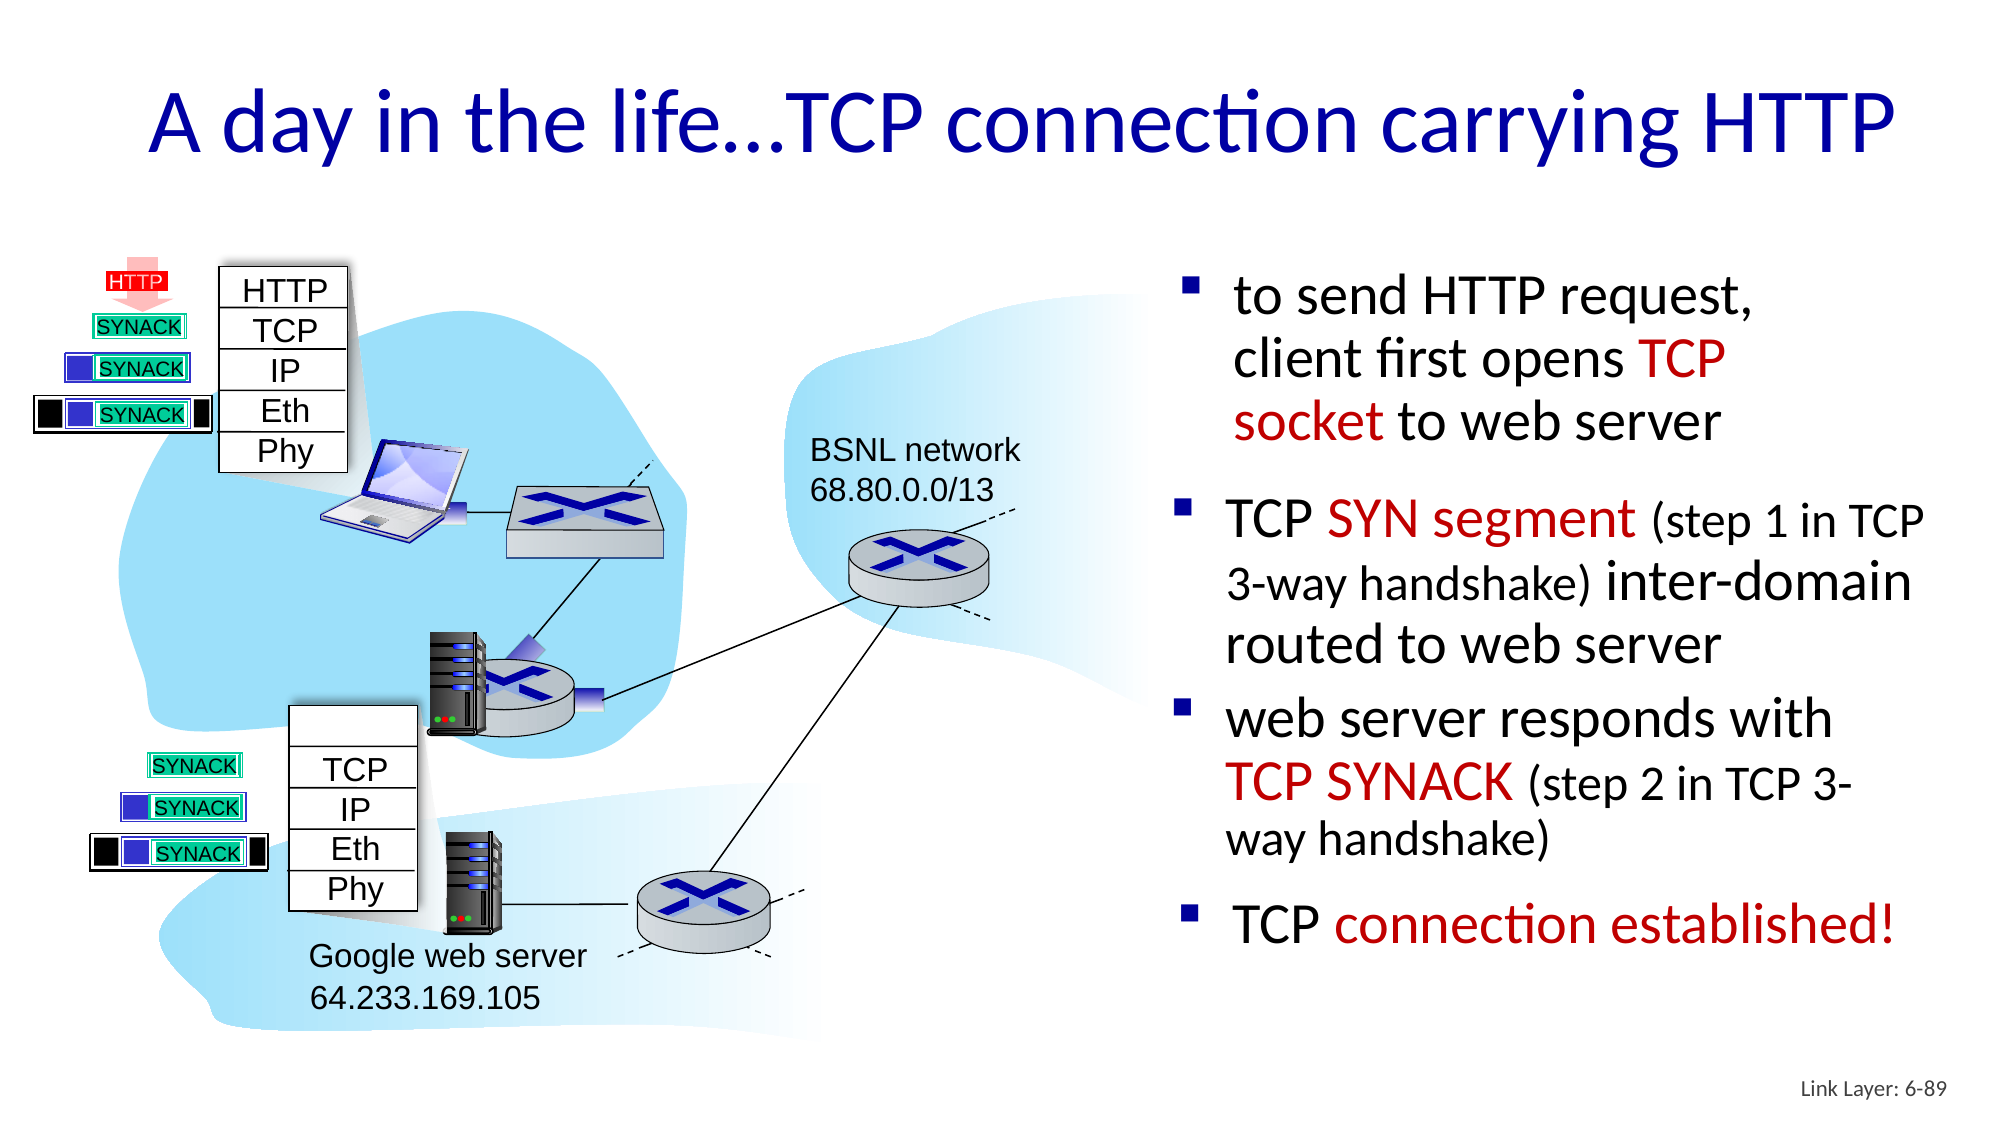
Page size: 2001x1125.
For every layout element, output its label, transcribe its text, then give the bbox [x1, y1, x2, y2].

text_box [784, 294, 1357, 710]
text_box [427, 632, 487, 736]
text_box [443, 832, 503, 935]
text_box [575, 688, 605, 712]
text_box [637, 871, 771, 954]
text_box TCP SYN segment (step 1 in TCP 3-way handshake) inter-domain routed to web server [1154, 479, 1940, 642]
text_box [287, 700, 447, 933]
text_box BSNL network 68.80.0.0/13 [795, 421, 1046, 516]
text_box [93, 257, 179, 306]
title A day in the life…TCP connection carrying HTTP [133, 49, 1938, 197]
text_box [617, 937, 666, 957]
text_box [90, 832, 268, 873]
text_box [848, 529, 989, 608]
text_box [506, 486, 664, 559]
text_box TCP connection established! [1161, 885, 1982, 974]
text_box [89, 745, 268, 875]
text_box [118, 310, 688, 759]
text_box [34, 306, 212, 435]
text_box to send HTTP request, client first opens TCP socket to web server [1162, 257, 1857, 414]
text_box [447, 659, 575, 737]
slide_number Link Layer: 6-89 [1512, 1056, 1963, 1117]
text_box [771, 889, 805, 909]
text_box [319, 439, 470, 547]
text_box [924, 594, 991, 620]
text_box [506, 634, 546, 659]
text_box web server responds with TCP SYNACK (step 2 in TCP 3-way handshake) [1154, 679, 1918, 842]
text_box [159, 783, 1173, 1047]
text_box Google web server [293, 926, 603, 982]
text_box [949, 509, 1016, 535]
text_box 64.233.169.105 [295, 982, 557, 1024]
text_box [217, 261, 378, 502]
